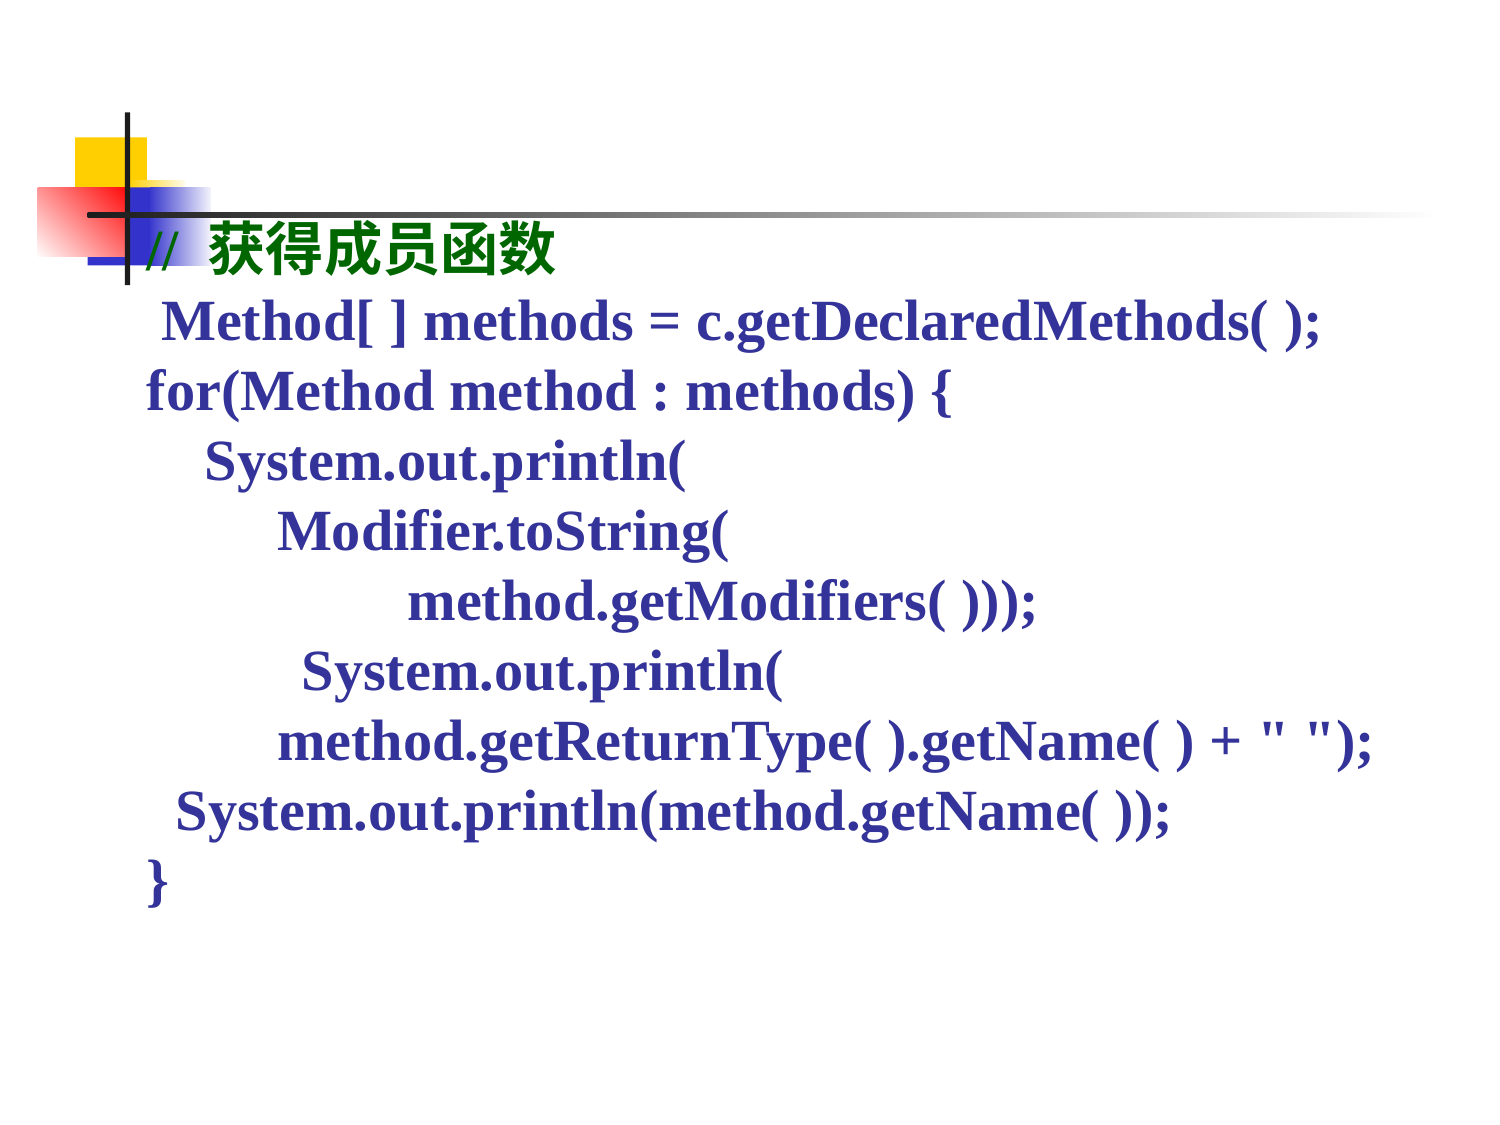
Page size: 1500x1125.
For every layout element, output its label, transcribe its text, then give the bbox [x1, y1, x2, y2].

text_box // 获得成员函数 Method[ ] methods = c.getDeclaredMethods( ); for(Method method : methods) { System.out.println( Modifier.toString( method.getModifiers( ))); System.out.println( method.getReturnType( ).getName( ) + " "); System.out.println(method.getName( )); } [0, 212, 1459, 913]
